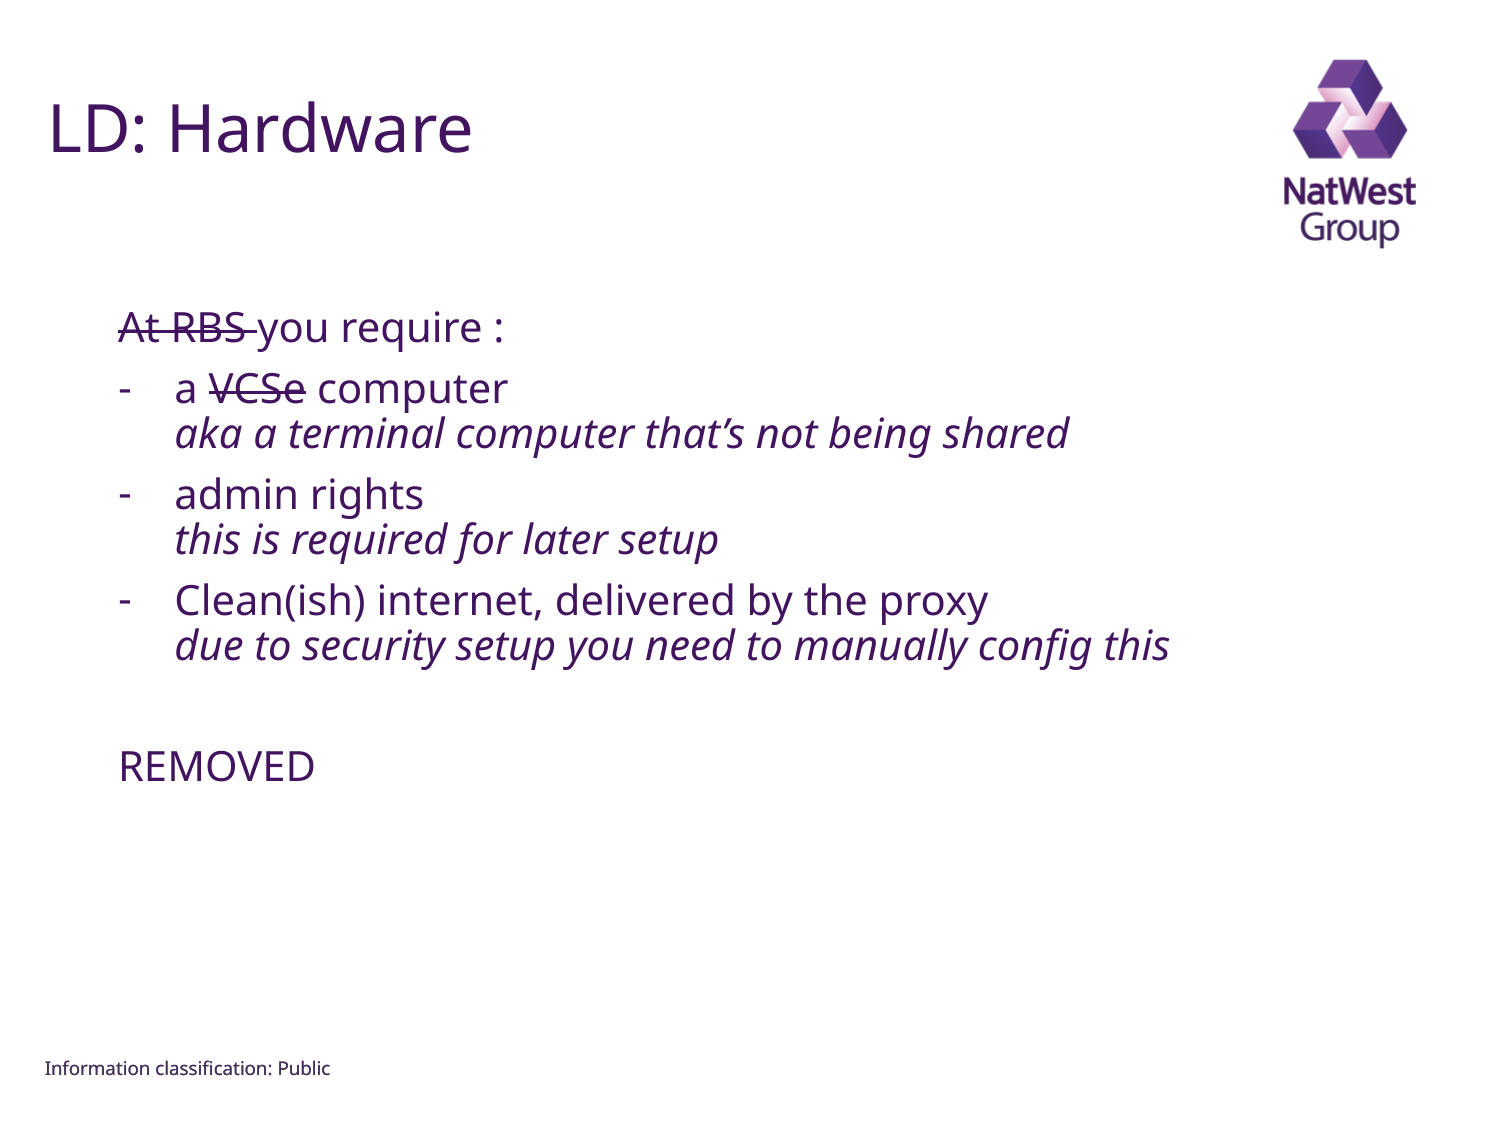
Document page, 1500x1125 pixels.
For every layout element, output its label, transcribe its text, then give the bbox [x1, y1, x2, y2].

picture [1256, 32, 1444, 249]
title LD: Hardware [32, 22, 1326, 240]
list At RBS you require : a VCSe computer aka a terminal computer that’s not being shared admin rights this is required for later setup Clean(ish) internet, delivered by the proxy due to security setup you need to manually config this REMOVED [103, 299, 1397, 1014]
text_box Information classiﬁcation: Public [30, 1049, 345, 1087]
